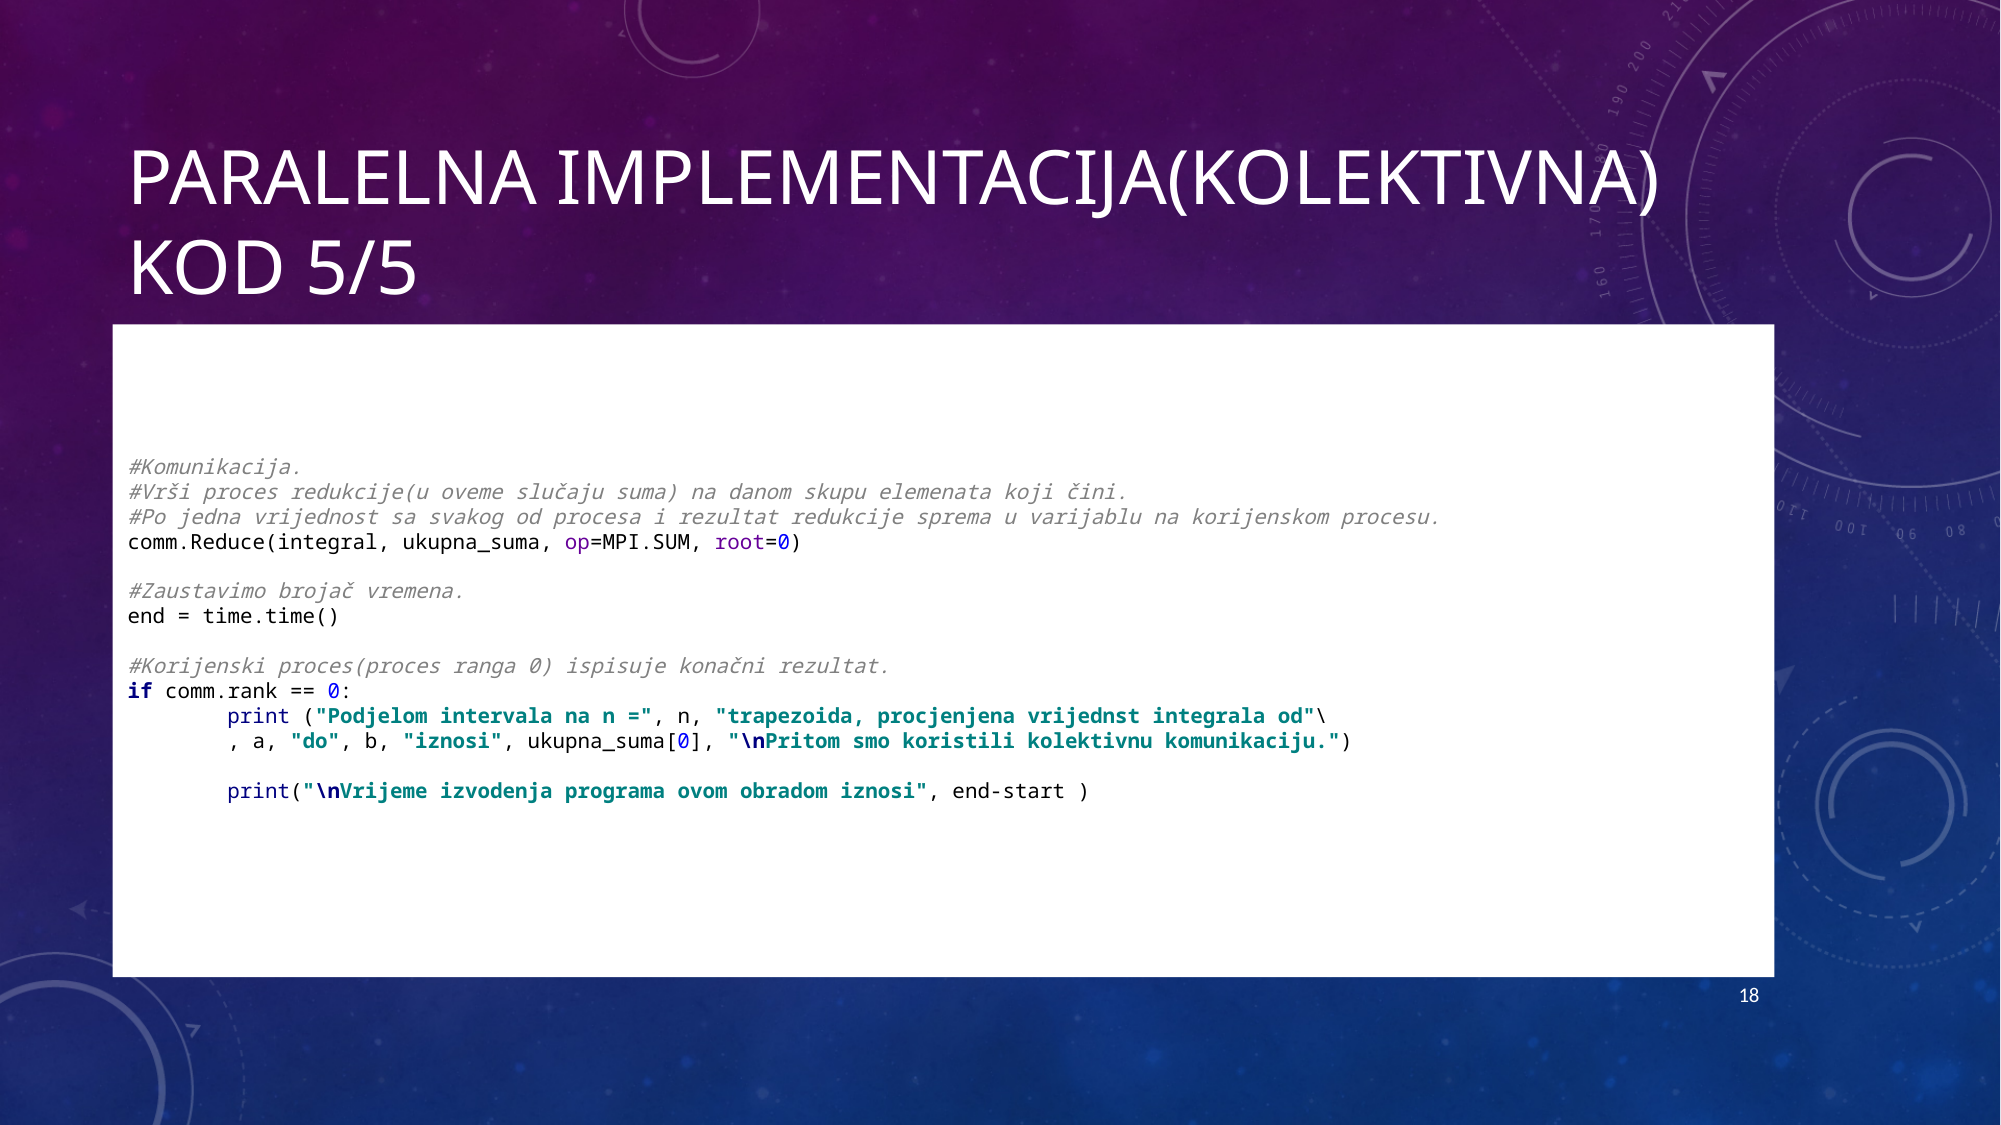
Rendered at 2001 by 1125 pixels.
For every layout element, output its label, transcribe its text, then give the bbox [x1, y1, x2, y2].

slide_number 18 [1684, 978, 1775, 1025]
list #Komunikacija. #Vrši proces redukcije(u oveme slučaju suma) na danom skupu elemenata koji čini. #Po jedna vrijednost sa svakog od procesa i rezultat redukcije sprema u varijablu na korijenskom procesu. comm.Reduce(integral, ukupna_suma, op=MPI.SUM, root=0) #Zaustavimo brojač vremena. end = time.time() #Korijenski proces(proces ranga 0) ispisuje konačni rezultat. if comm.rank == 0: print ("Podjelom intervala na n =", n, "trapezoida, procjenjena vrijednst integrala od"\ , a, "do", b, "iznosi", ukupna_suma[0], "\nPritom smo koristili kolektivnu komunikaciju.") print("\nVrijeme izvodenja programa ovom obradom iznosi", end-start ) [112, 324, 1775, 978]
title Paralelna IMPLEMENTACIJA(KOLEKTIVNA) kod 5/5 [112, 99, 1775, 324]
picture [0, 0, 2001, 1125]
